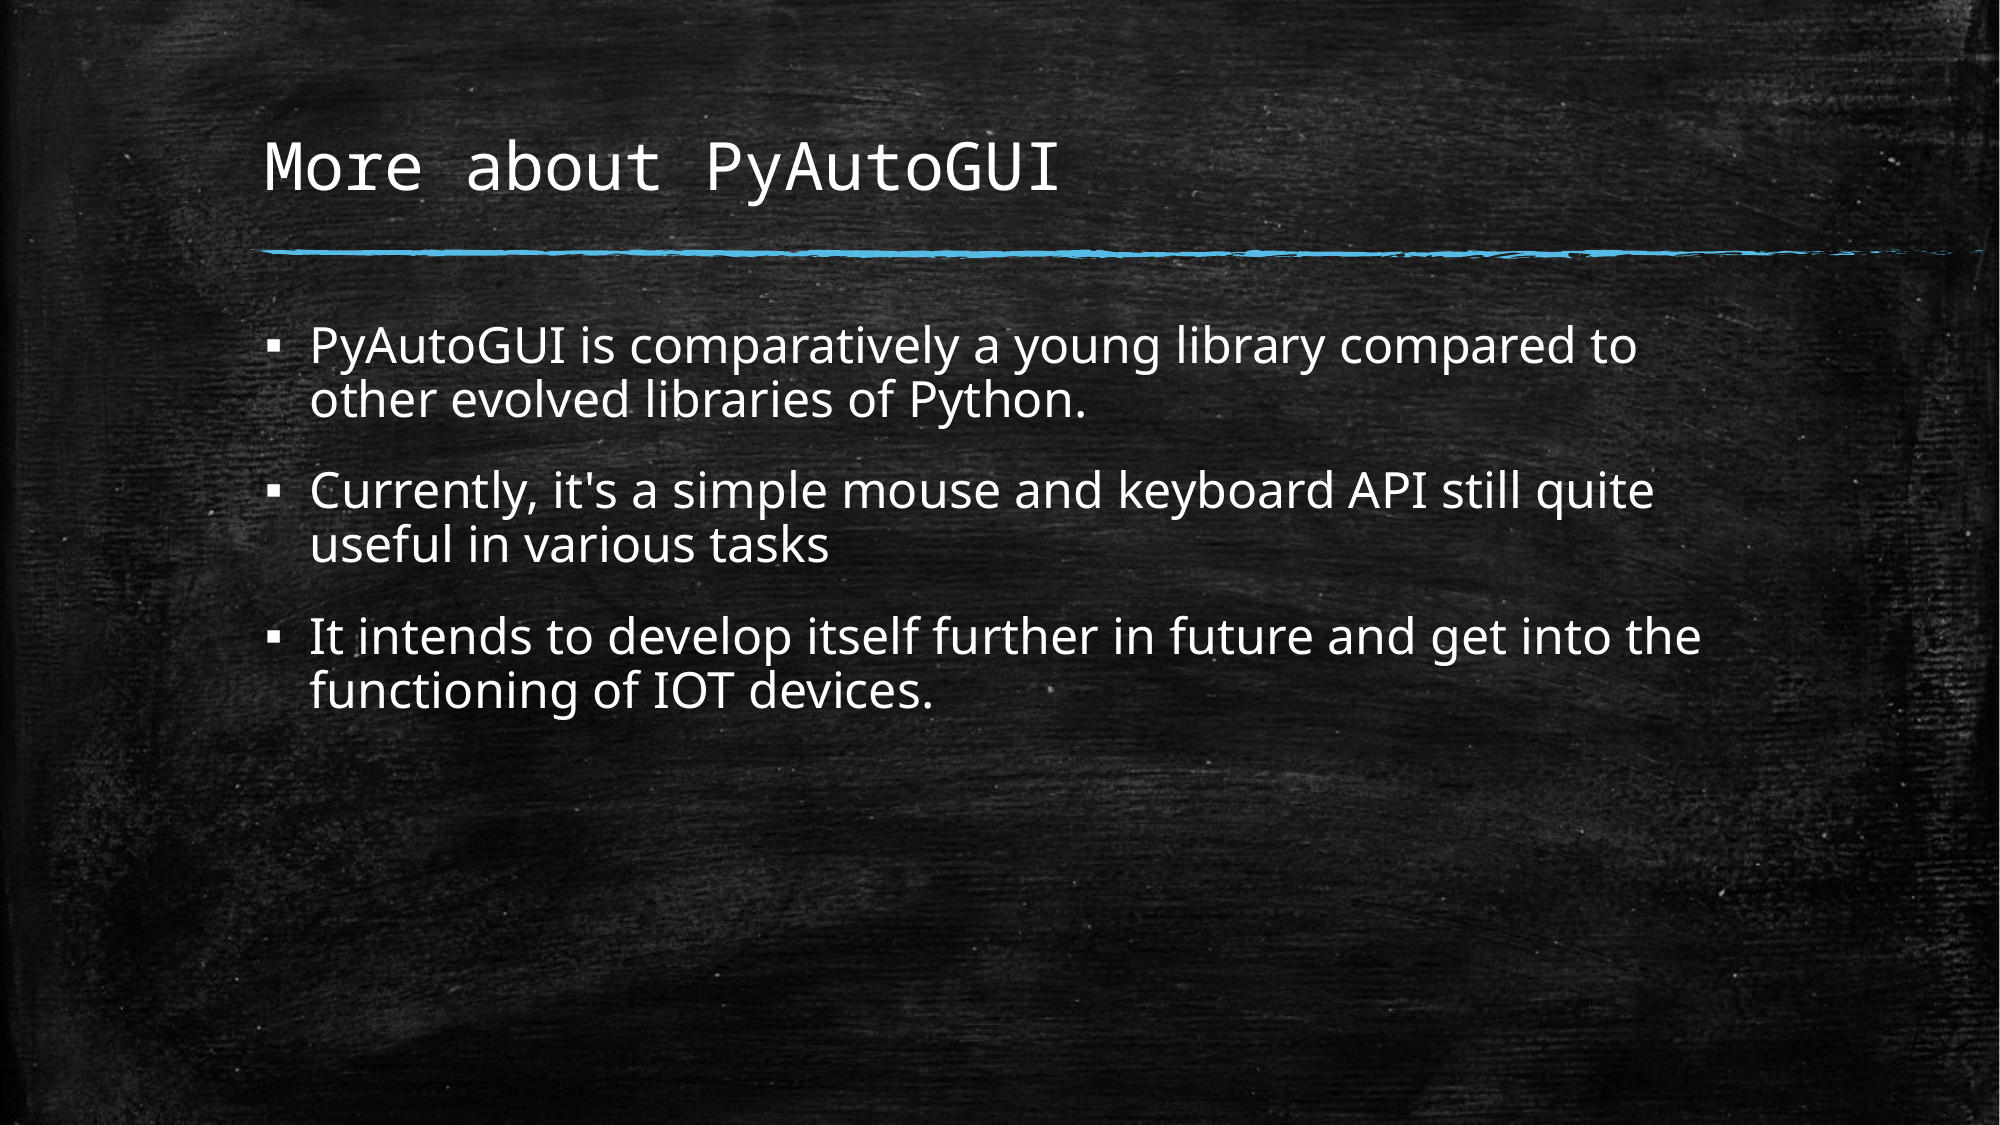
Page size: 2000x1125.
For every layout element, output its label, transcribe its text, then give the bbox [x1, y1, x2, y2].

list PyAutoGUI is comparatively a young library compared to other evolved libraries of Python. Currently, it's a simple mouse and keyboard API still quite useful in various tasks It intends to develop itself further in future and get into the functioning of IOT devices. [249, 312, 1750, 1013]
title More about PyAutoGUI [249, 45, 1750, 213]
